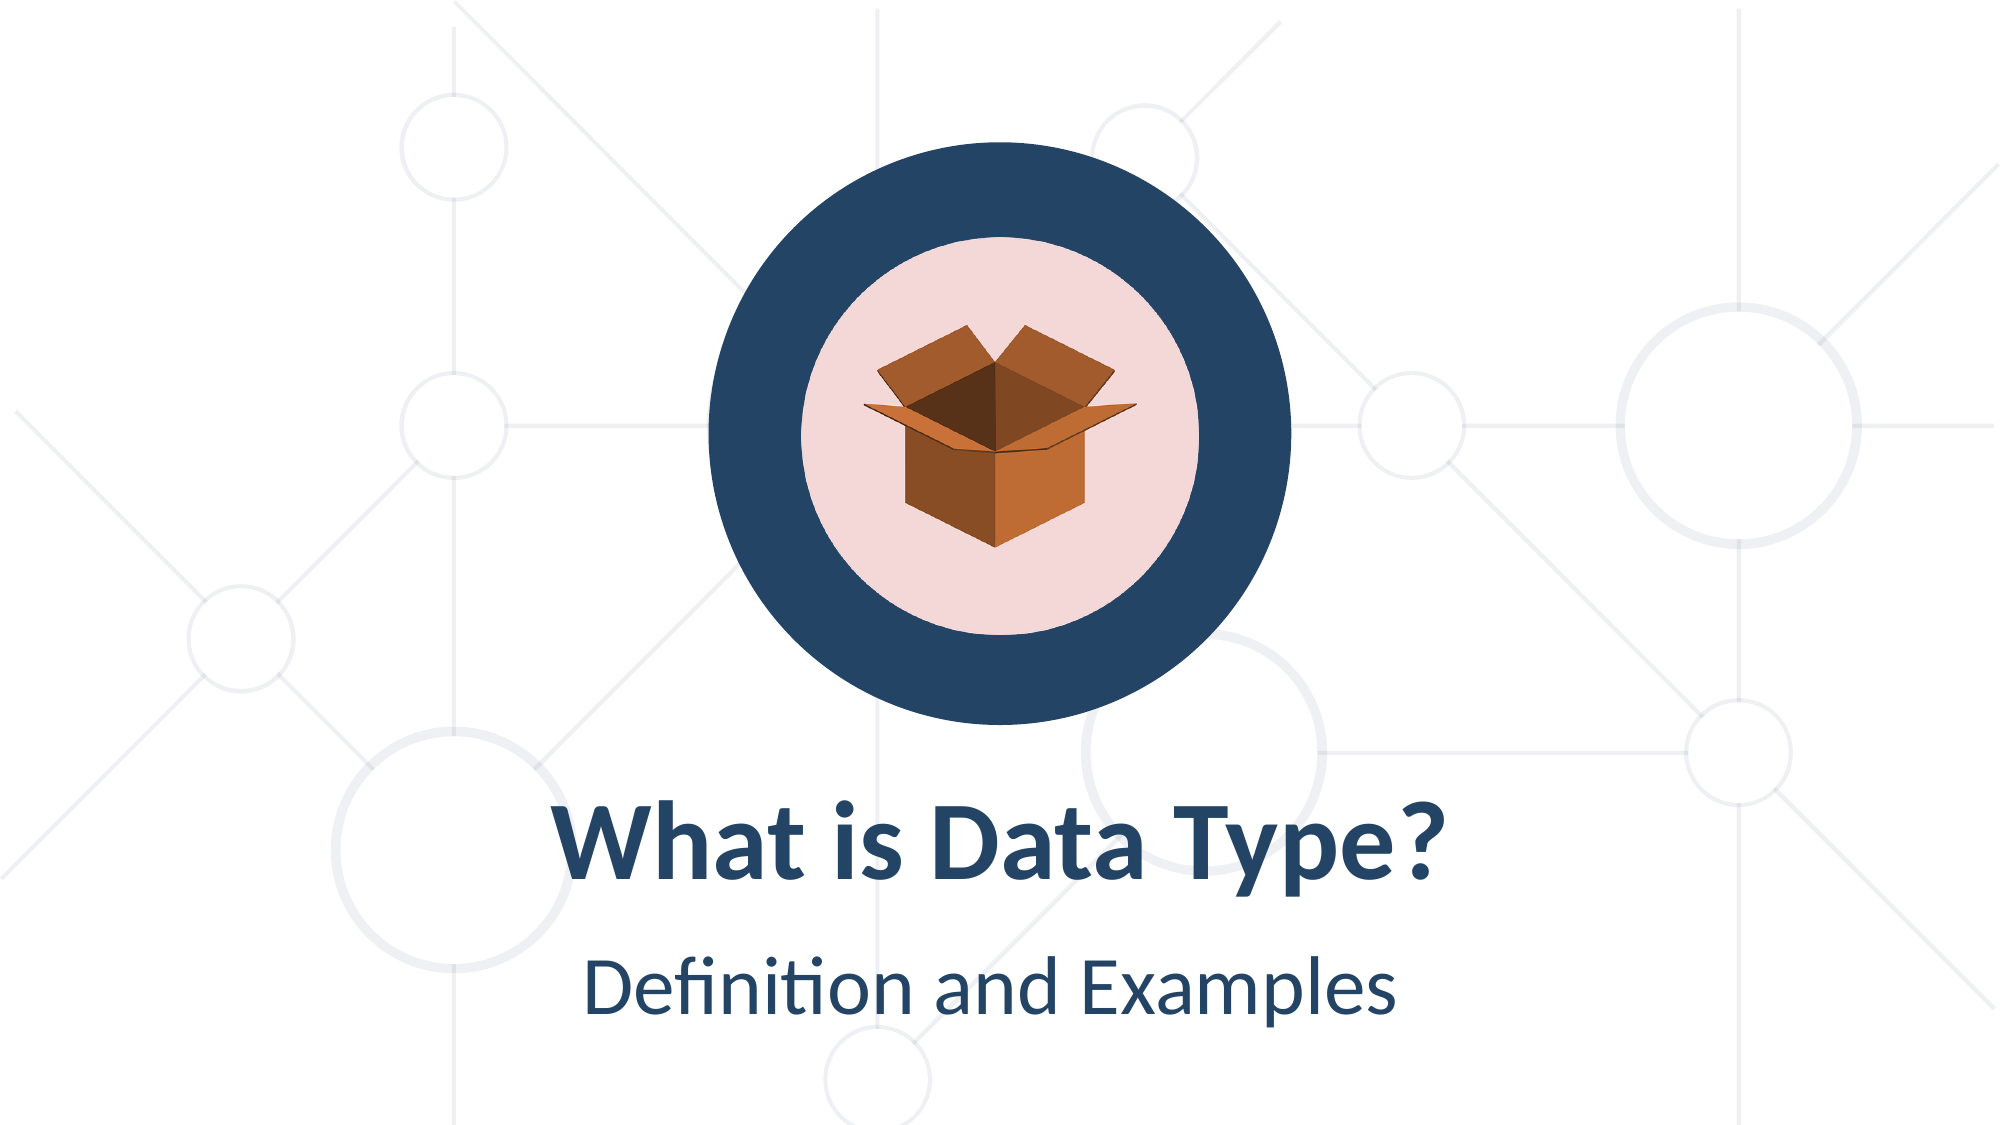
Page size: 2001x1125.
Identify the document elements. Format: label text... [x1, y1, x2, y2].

subtitle Definition and Examples [100, 916, 1900, 1043]
title What is Data Type? [100, 771, 1900, 898]
picture [801, 237, 1199, 635]
